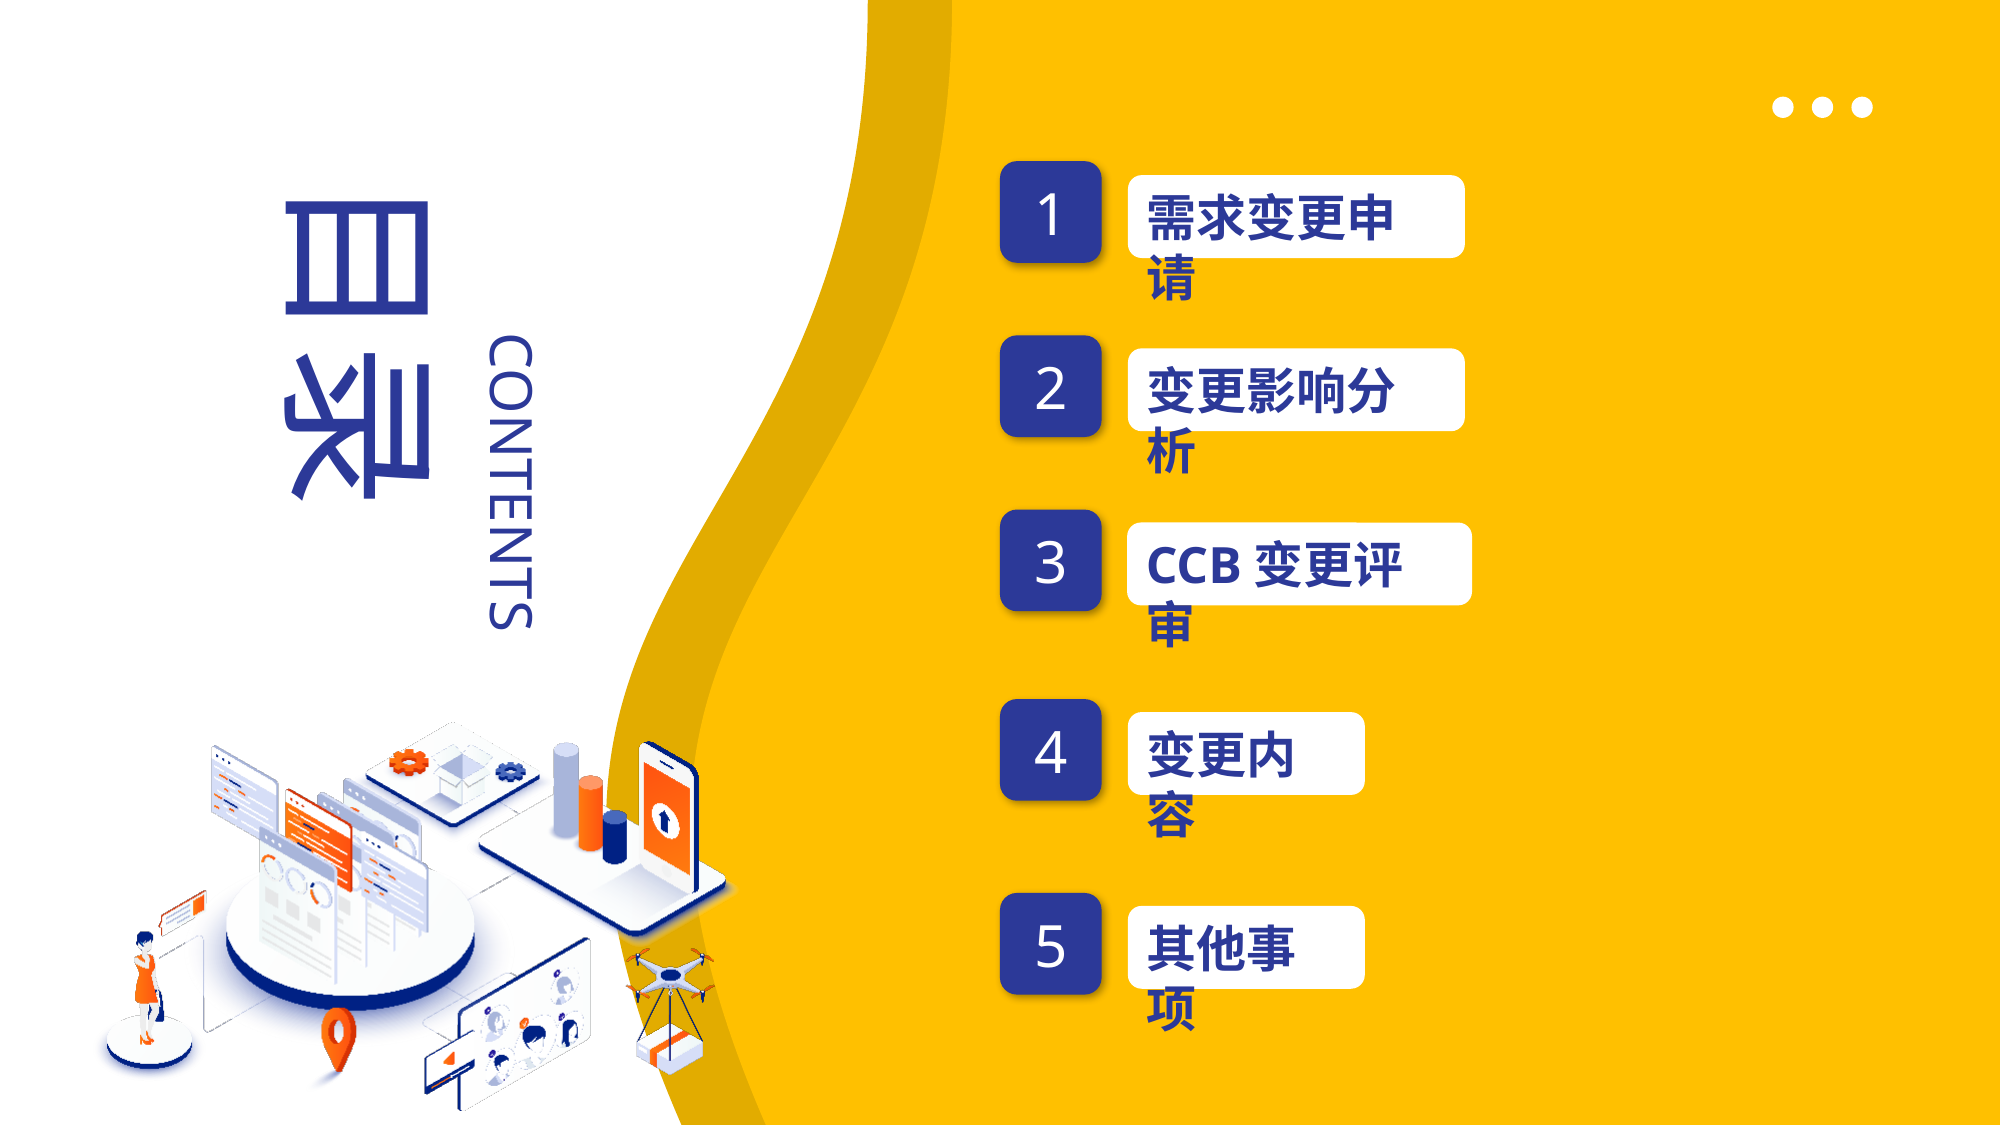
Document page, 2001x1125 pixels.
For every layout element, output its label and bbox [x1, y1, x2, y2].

text_box [999, 161, 1466, 263]
text_box [999, 892, 1366, 995]
picture [92, 722, 740, 1125]
text_box [999, 509, 1472, 613]
text_box [246, 161, 557, 699]
text_box [999, 335, 1466, 437]
text_box [999, 699, 1366, 801]
